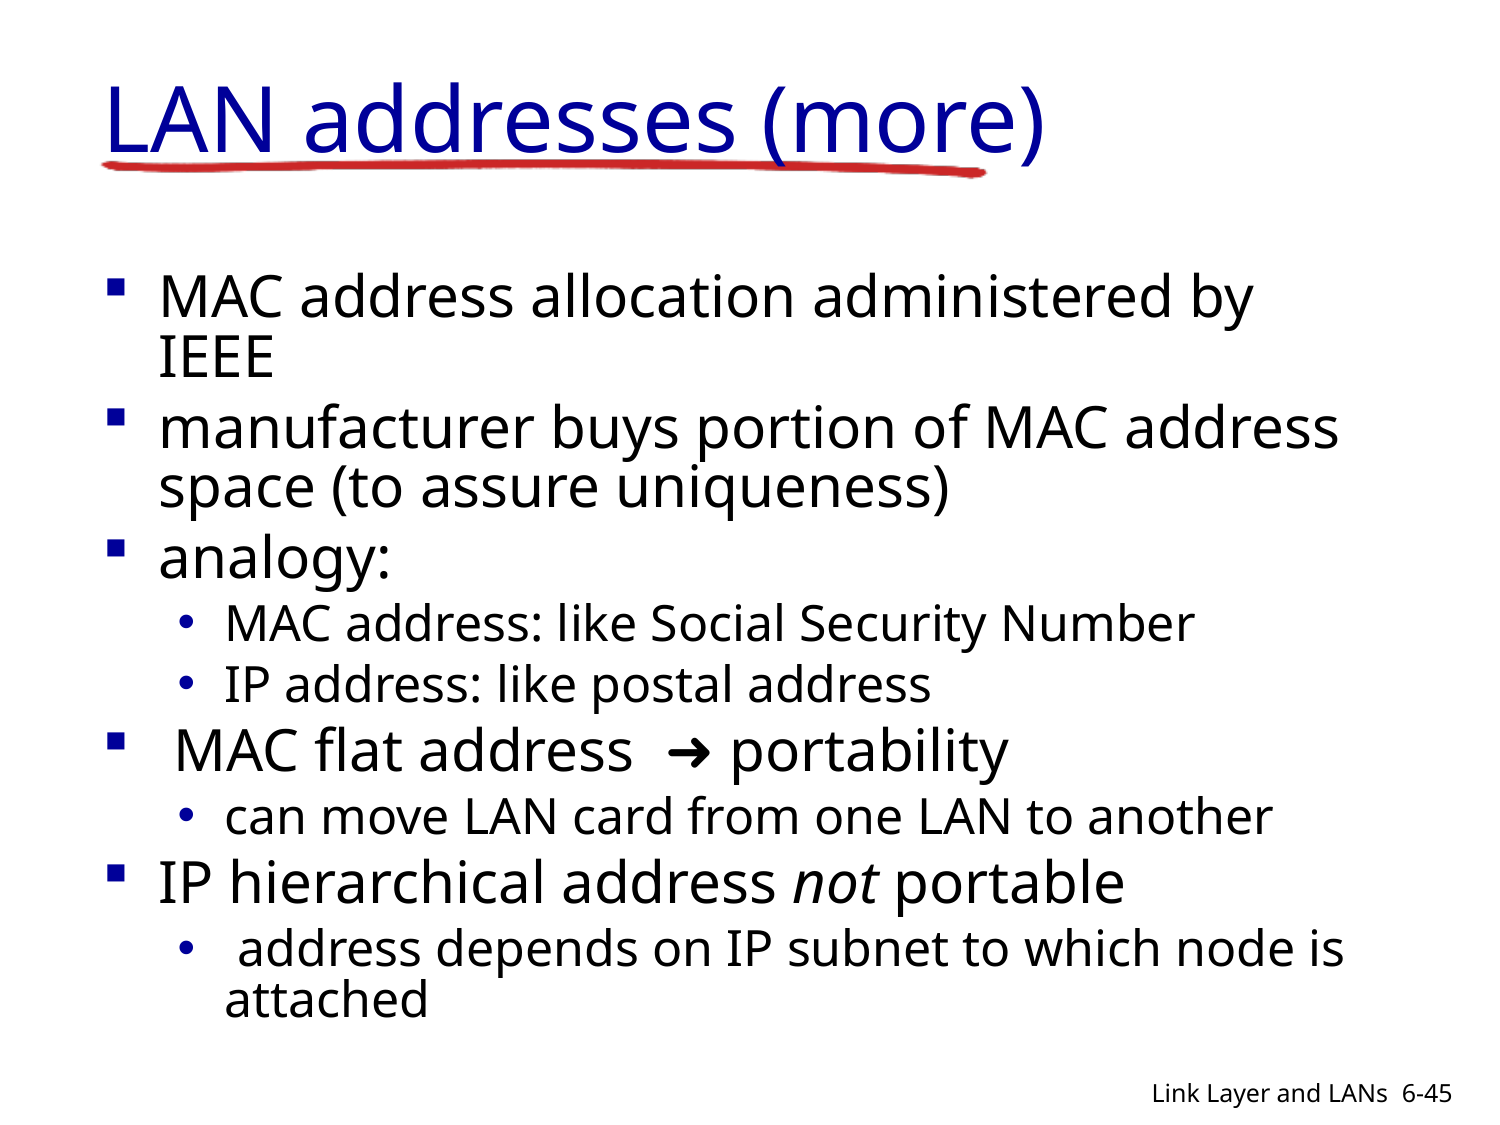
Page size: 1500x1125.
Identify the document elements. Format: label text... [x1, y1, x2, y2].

list MAC address allocation administered by IEEE manufacturer buys portion of MAC address space (to assure uniqueness) analogy: MAC address: like Social Security Number IP address: like postal address MAC flat address ➜ portability can move LAN card from one LAN to another IP hierarchical address not portable address depends on IP subnet to which node is attached [87, 262, 1363, 1025]
picture [96, 155, 998, 184]
footer Link Layer and LANs [1045, 1069, 1404, 1110]
slide_number 6-45 [1387, 1069, 1478, 1115]
title LAN addresses (more) [87, 22, 1363, 210]
